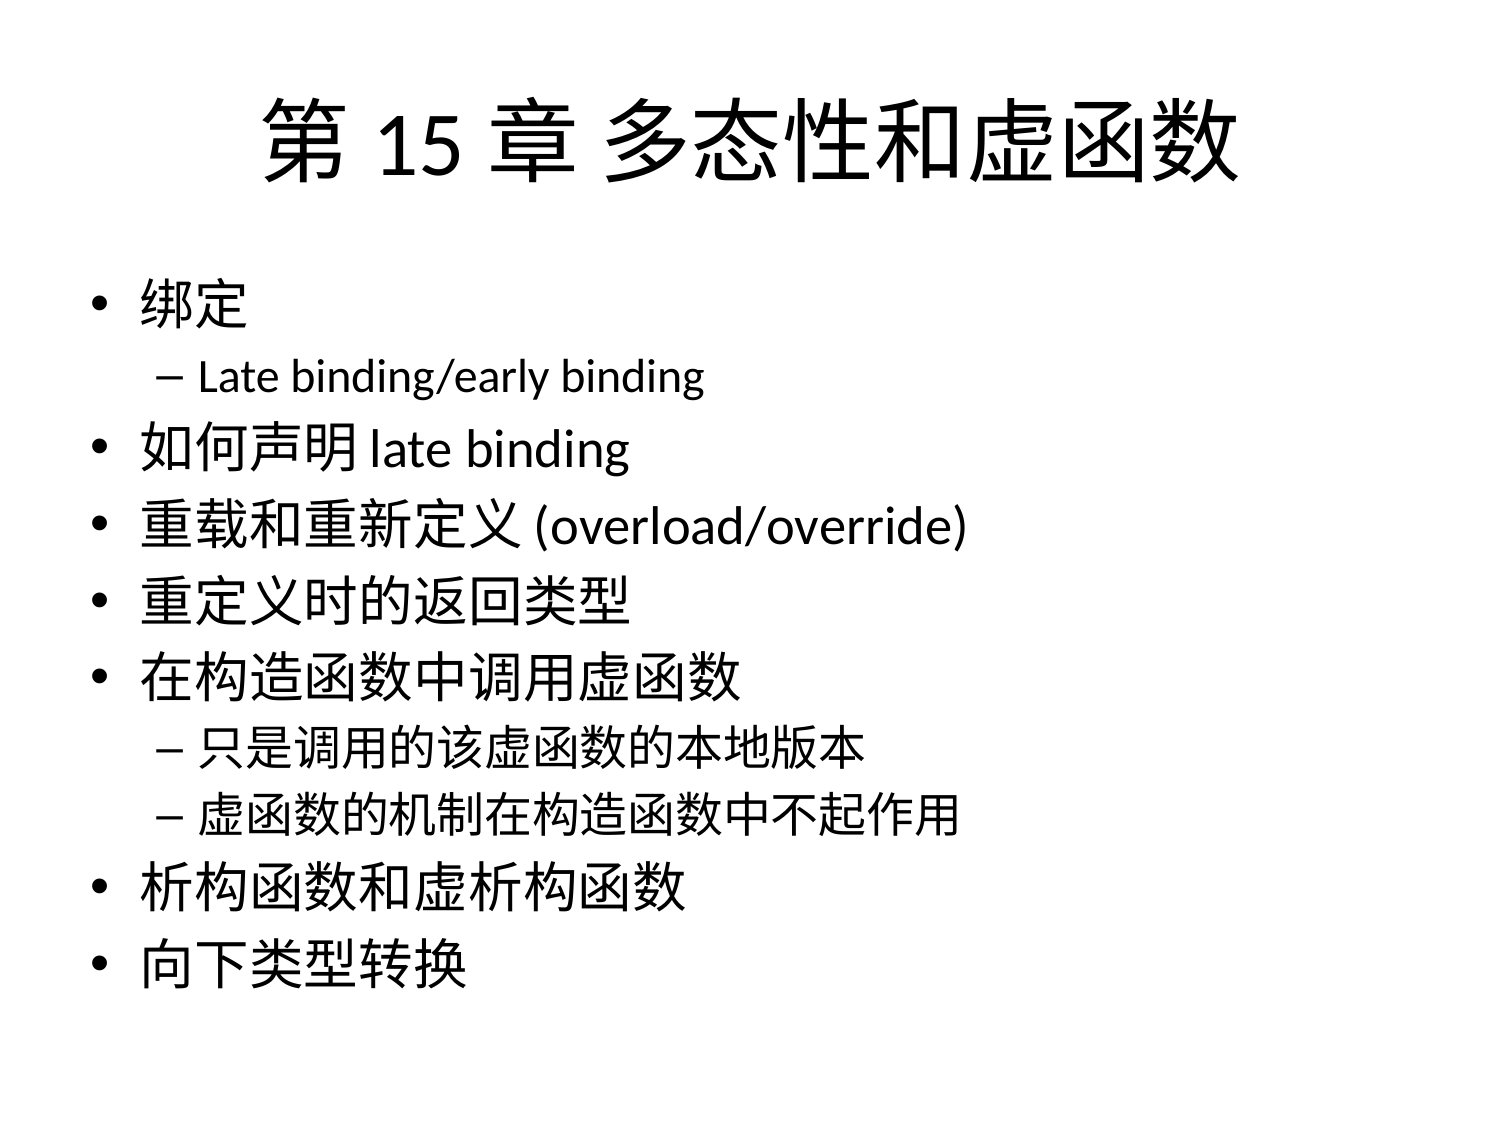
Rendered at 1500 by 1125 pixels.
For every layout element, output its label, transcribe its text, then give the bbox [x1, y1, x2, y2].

list 绑定 Late binding/early binding 如何声明late binding 重载和重新定义(overload/override) 重定义时的返回类型 在构造函数中调用虚函数 只是调用的该虚函数的本地版本 虚函数的机制在构造函数中不起作用 析构函数和虚析构函数 向下类型转换 [75, 262, 1425, 1005]
title 第15章 多态性和虚函数 [75, 45, 1425, 233]
